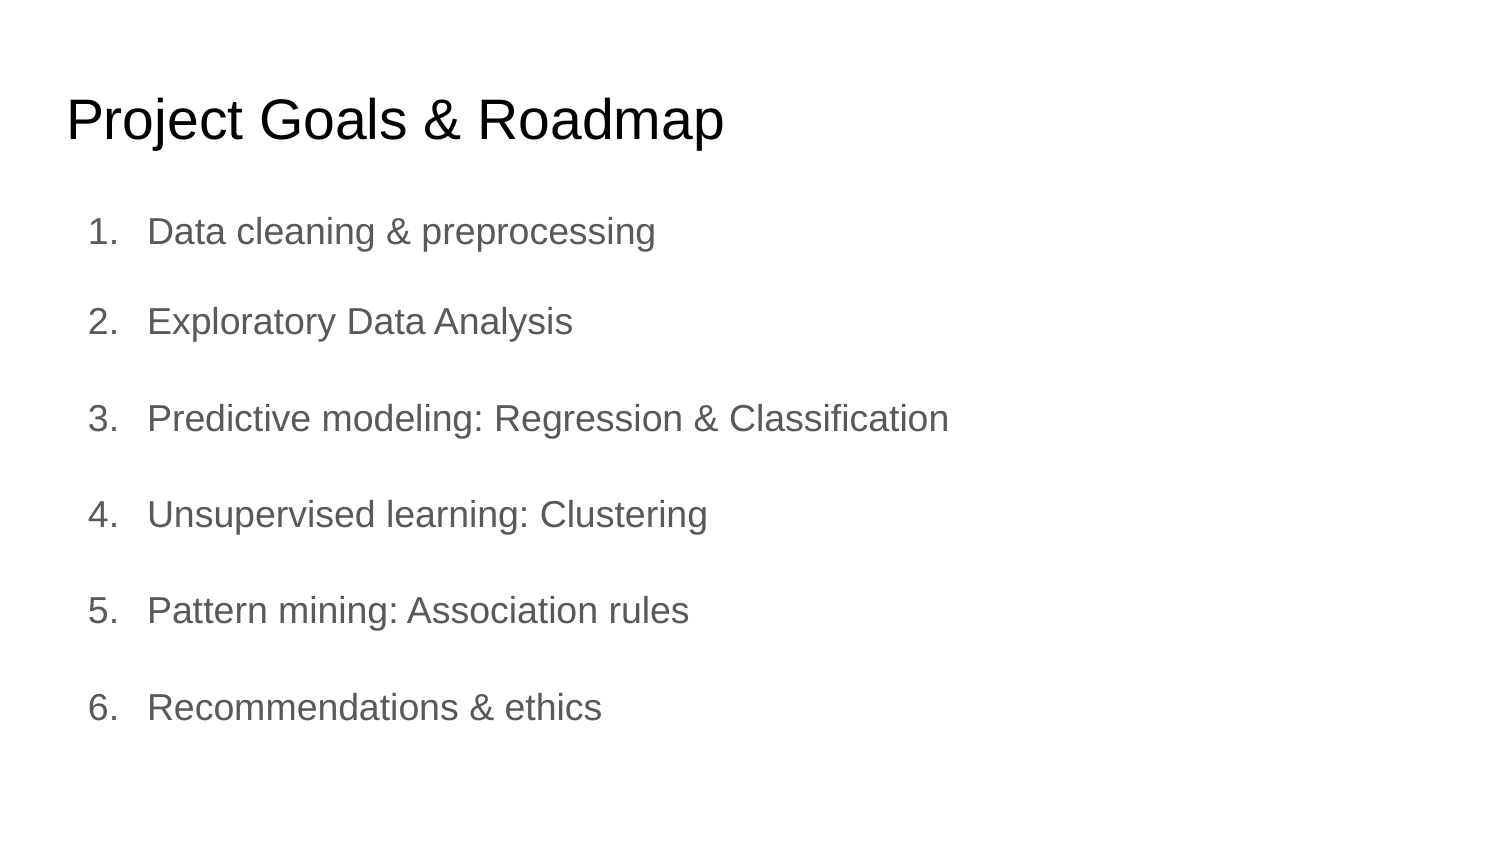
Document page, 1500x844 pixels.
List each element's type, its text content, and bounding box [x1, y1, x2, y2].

title Project Goals & Roadmap [51, 72, 1449, 167]
list Data cleaning & preprocessing Exploratory Data Analysis Predictive modeling: Regression & Classification Unsupervised learning: Clustering Pattern mining: Association rules Recommendations & ethics [51, 189, 1449, 750]
